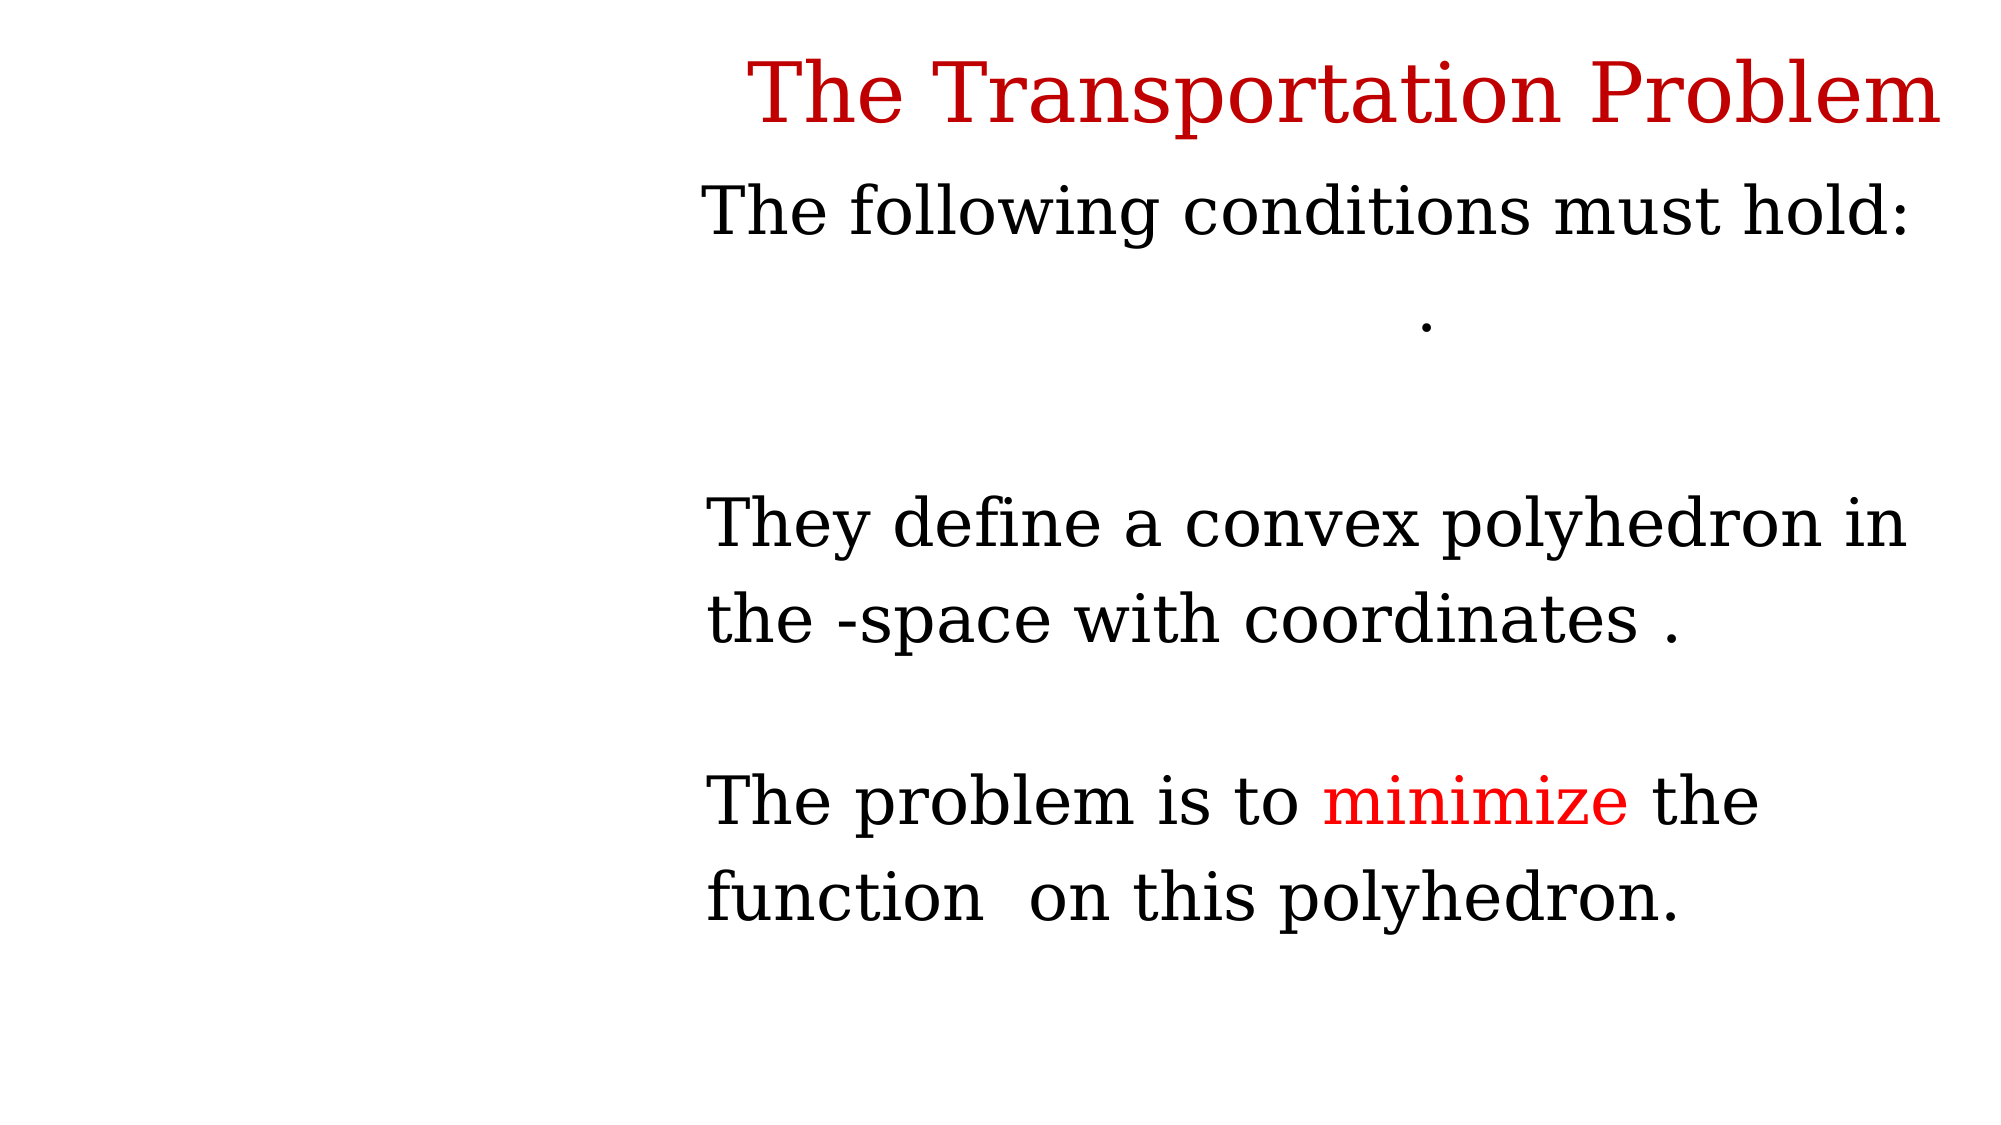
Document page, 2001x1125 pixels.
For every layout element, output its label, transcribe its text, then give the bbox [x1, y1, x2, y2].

text_box The Transportation Problem [689, 31, 2000, 147]
